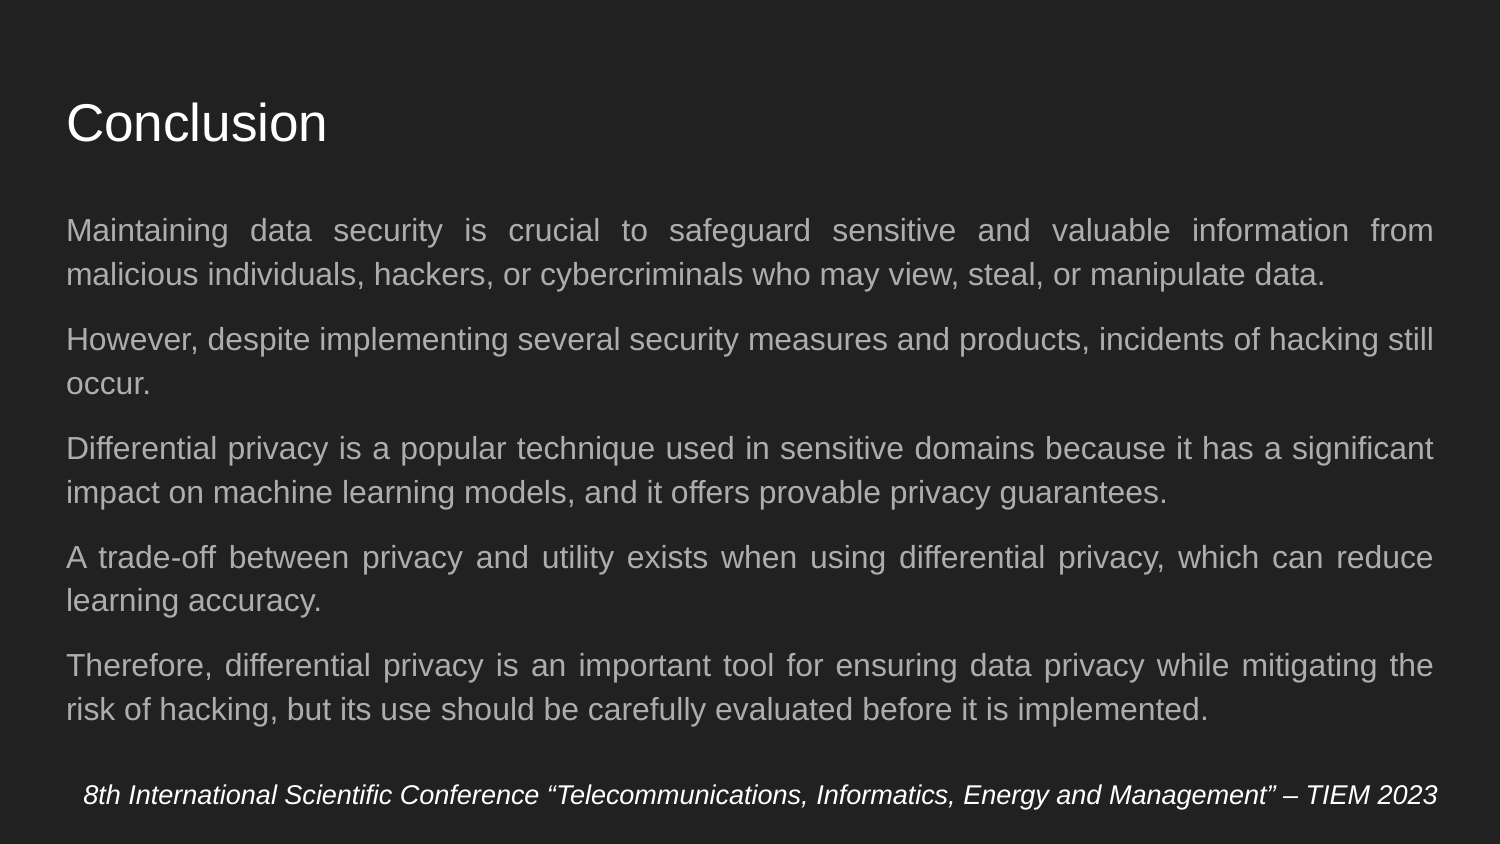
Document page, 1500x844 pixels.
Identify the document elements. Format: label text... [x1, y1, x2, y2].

text_box 8th International Scientific Conference “Telecommunications, Informatics, Energy and Management” – TIEM 2023 [35, 762, 1485, 826]
list Maintaining data security is crucial to safeguard sensitive and valuable information from malicious individuals, hackers, or cybercriminals who may view, steal, or manipulate data. However, despite implementing several security measures and products, incidents of hacking still occur. Differential privacy is a popular technique used in sensitive domains because it has a significant impact on machine learning models, and it offers provable privacy guarantees. A trade-off between privacy and utility exists when using differential privacy, which can reduce learning accuracy. Therefore, differential privacy is an important tool for ensuring data privacy while mitigating the risk of hacking, but its use should be carefully evaluated before it is implemented. [51, 189, 1449, 750]
title Conclusion [51, 72, 1449, 167]
